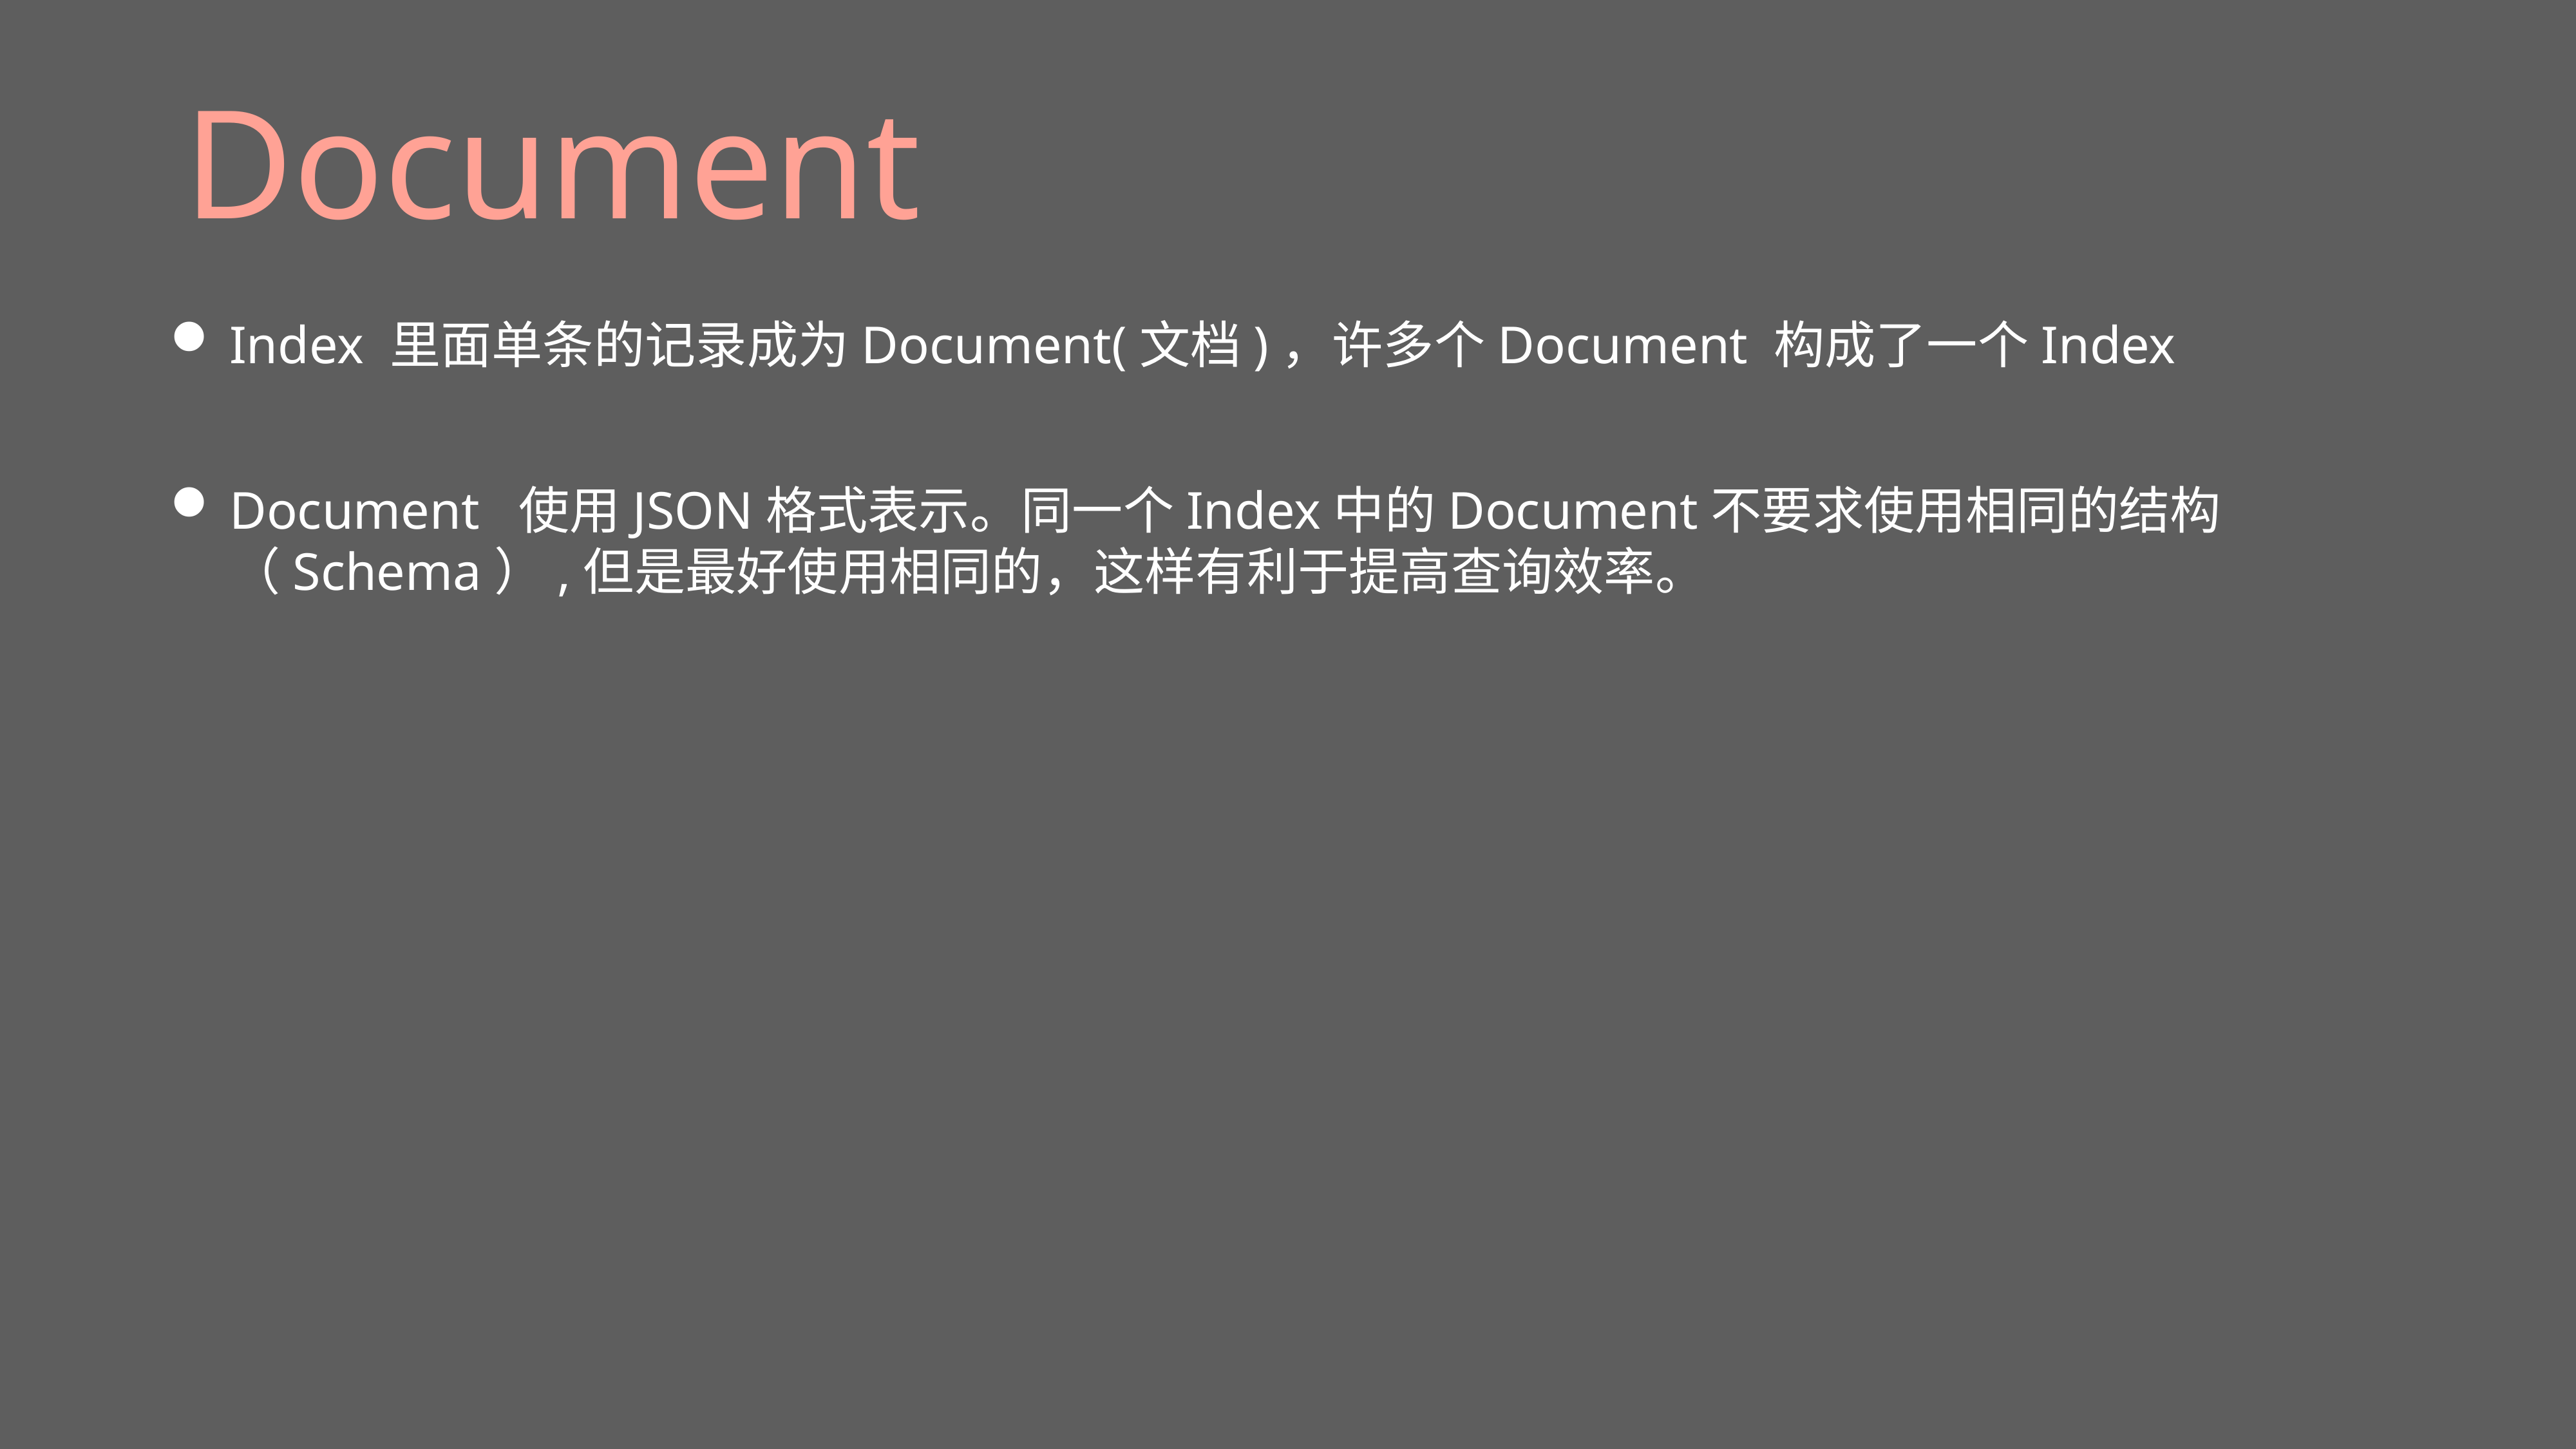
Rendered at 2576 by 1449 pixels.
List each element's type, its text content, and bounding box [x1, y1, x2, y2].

list Index 里面单条的记录成为Document(文档)，许多个Document 构成了一个Index Document 使用JSON格式表示。同一个Index中的Document不要求使用相同的结构（Schema）,但是最好使用相同的，这样有利于提高查询效率。 [164, 307, 2385, 1142]
title Document [178, 37, 2398, 279]
